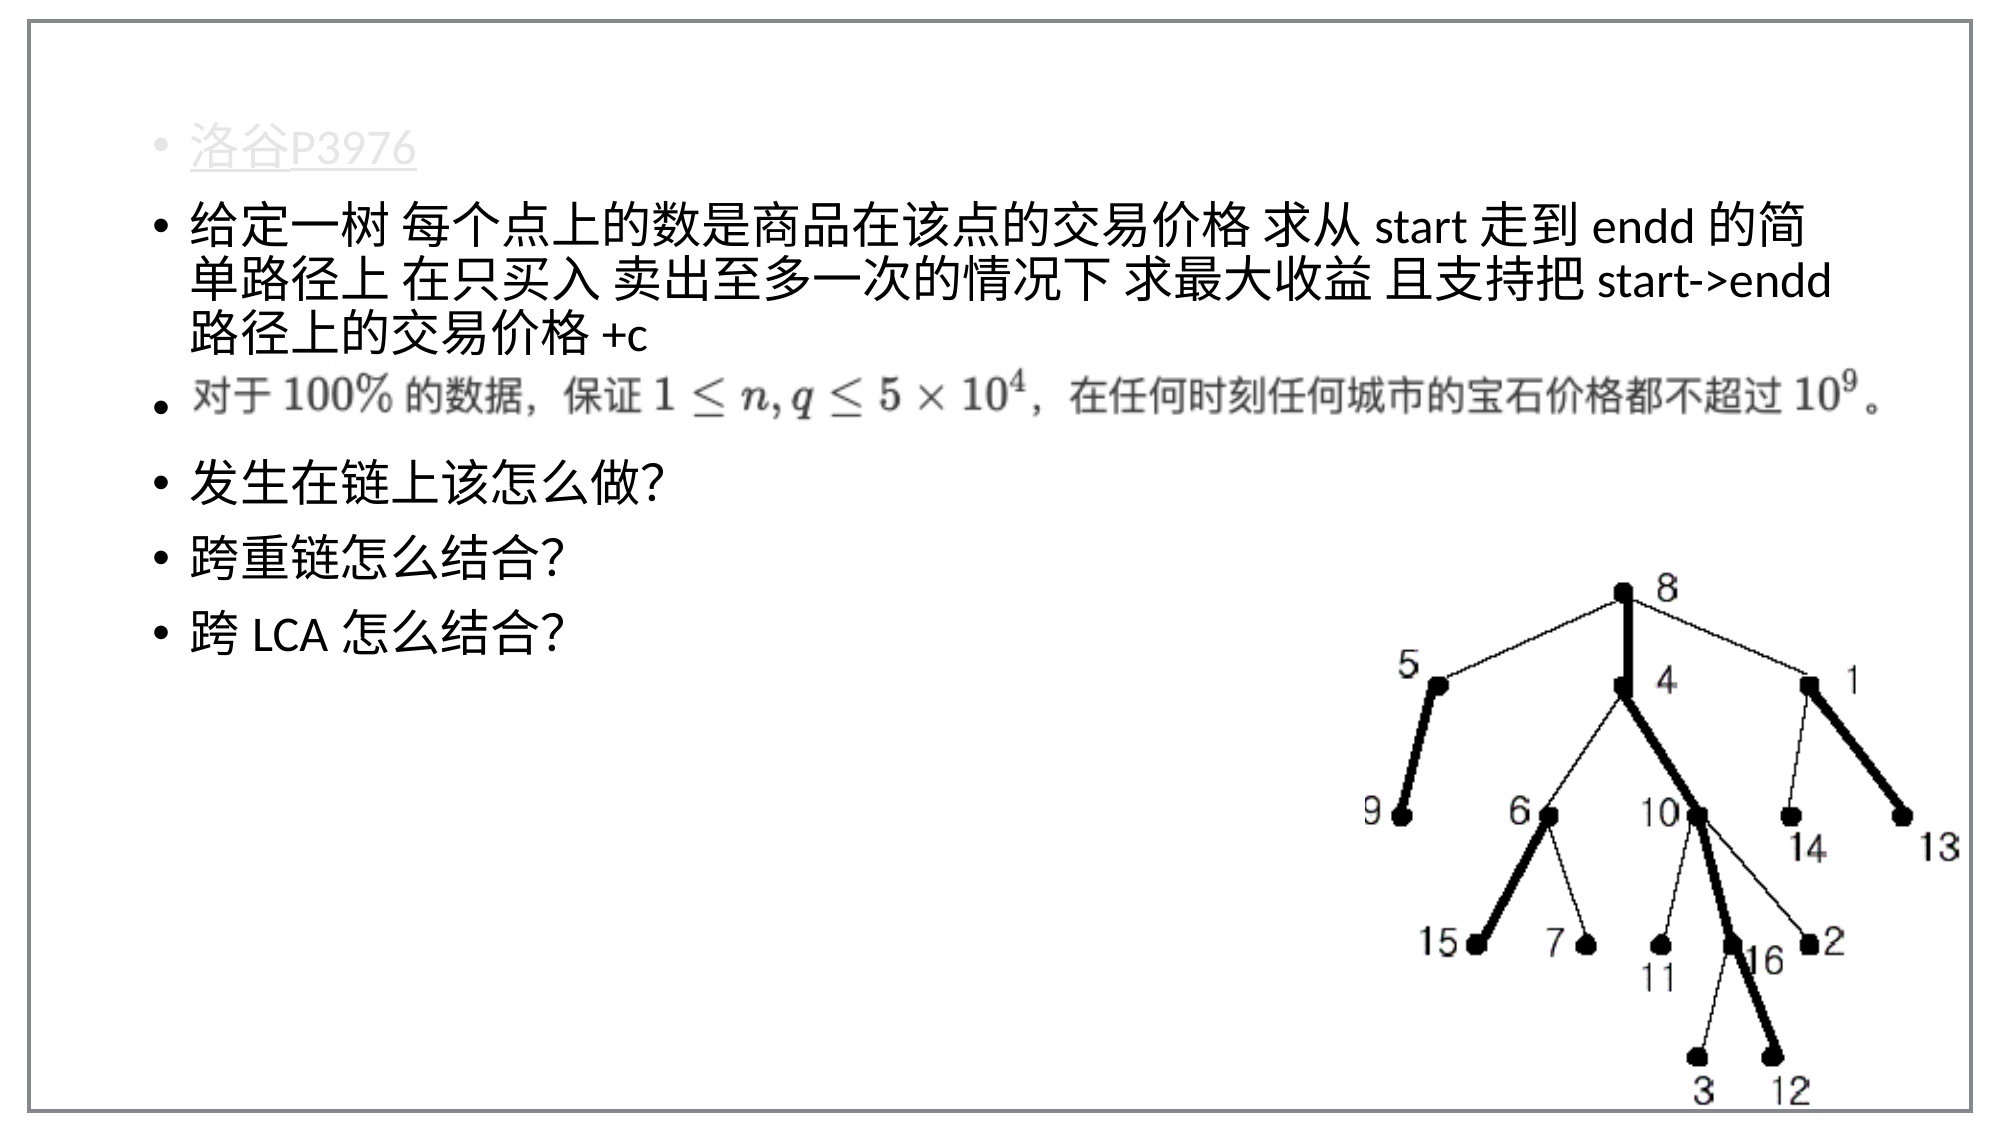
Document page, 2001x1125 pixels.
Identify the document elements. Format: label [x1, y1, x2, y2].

picture [188, 360, 1908, 438]
text_box [29, 20, 1971, 1111]
picture [1365, 558, 1971, 1111]
